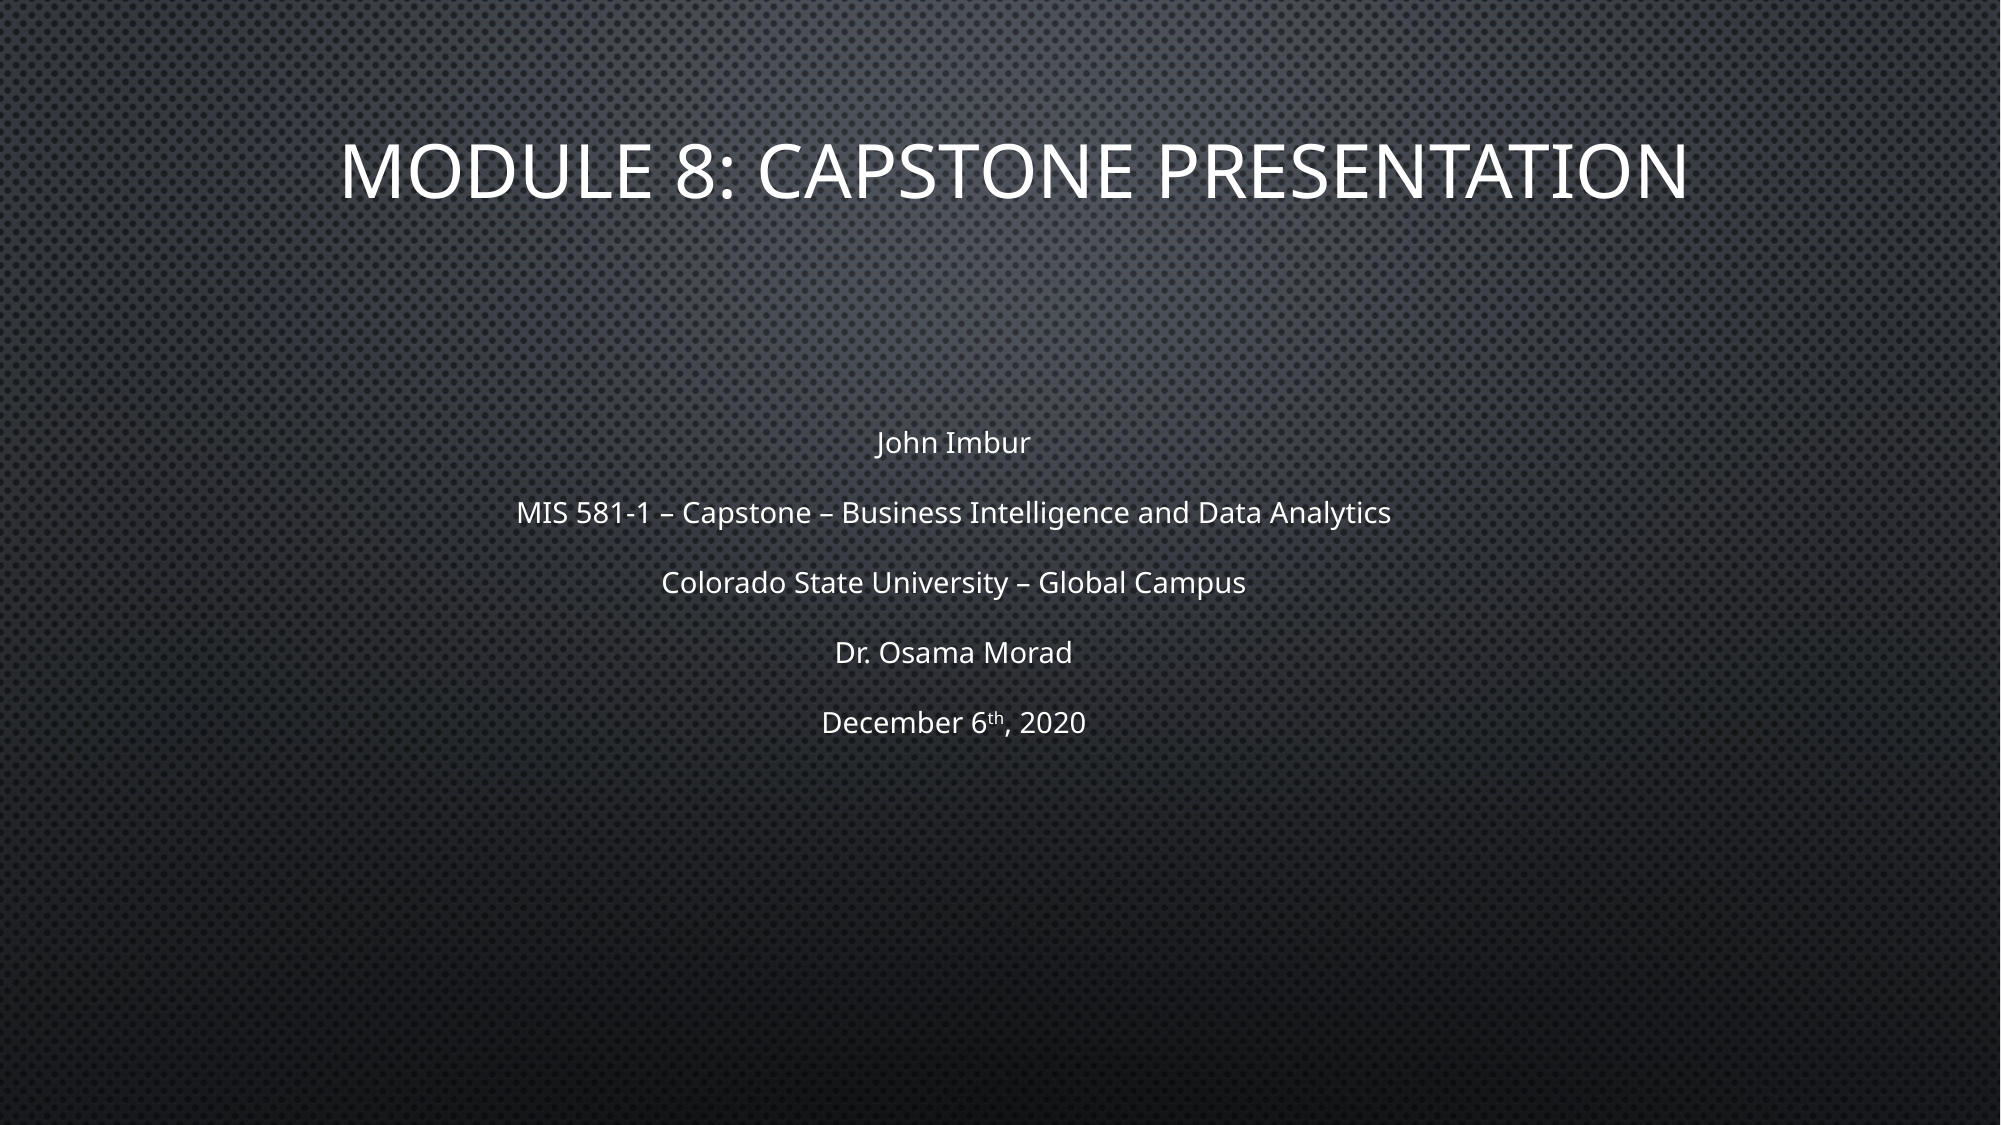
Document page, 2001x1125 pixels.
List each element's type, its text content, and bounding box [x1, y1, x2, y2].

text_box John Imbur MIS 581-1 – Capstone – Business Intelligence and Data Analytics Colorado State University – Global Campus Dr. Osama Morad December 6th, 2020 [128, 382, 1780, 747]
title Module 8: CAPSTONE PRESENTATION [258, 99, 1773, 222]
